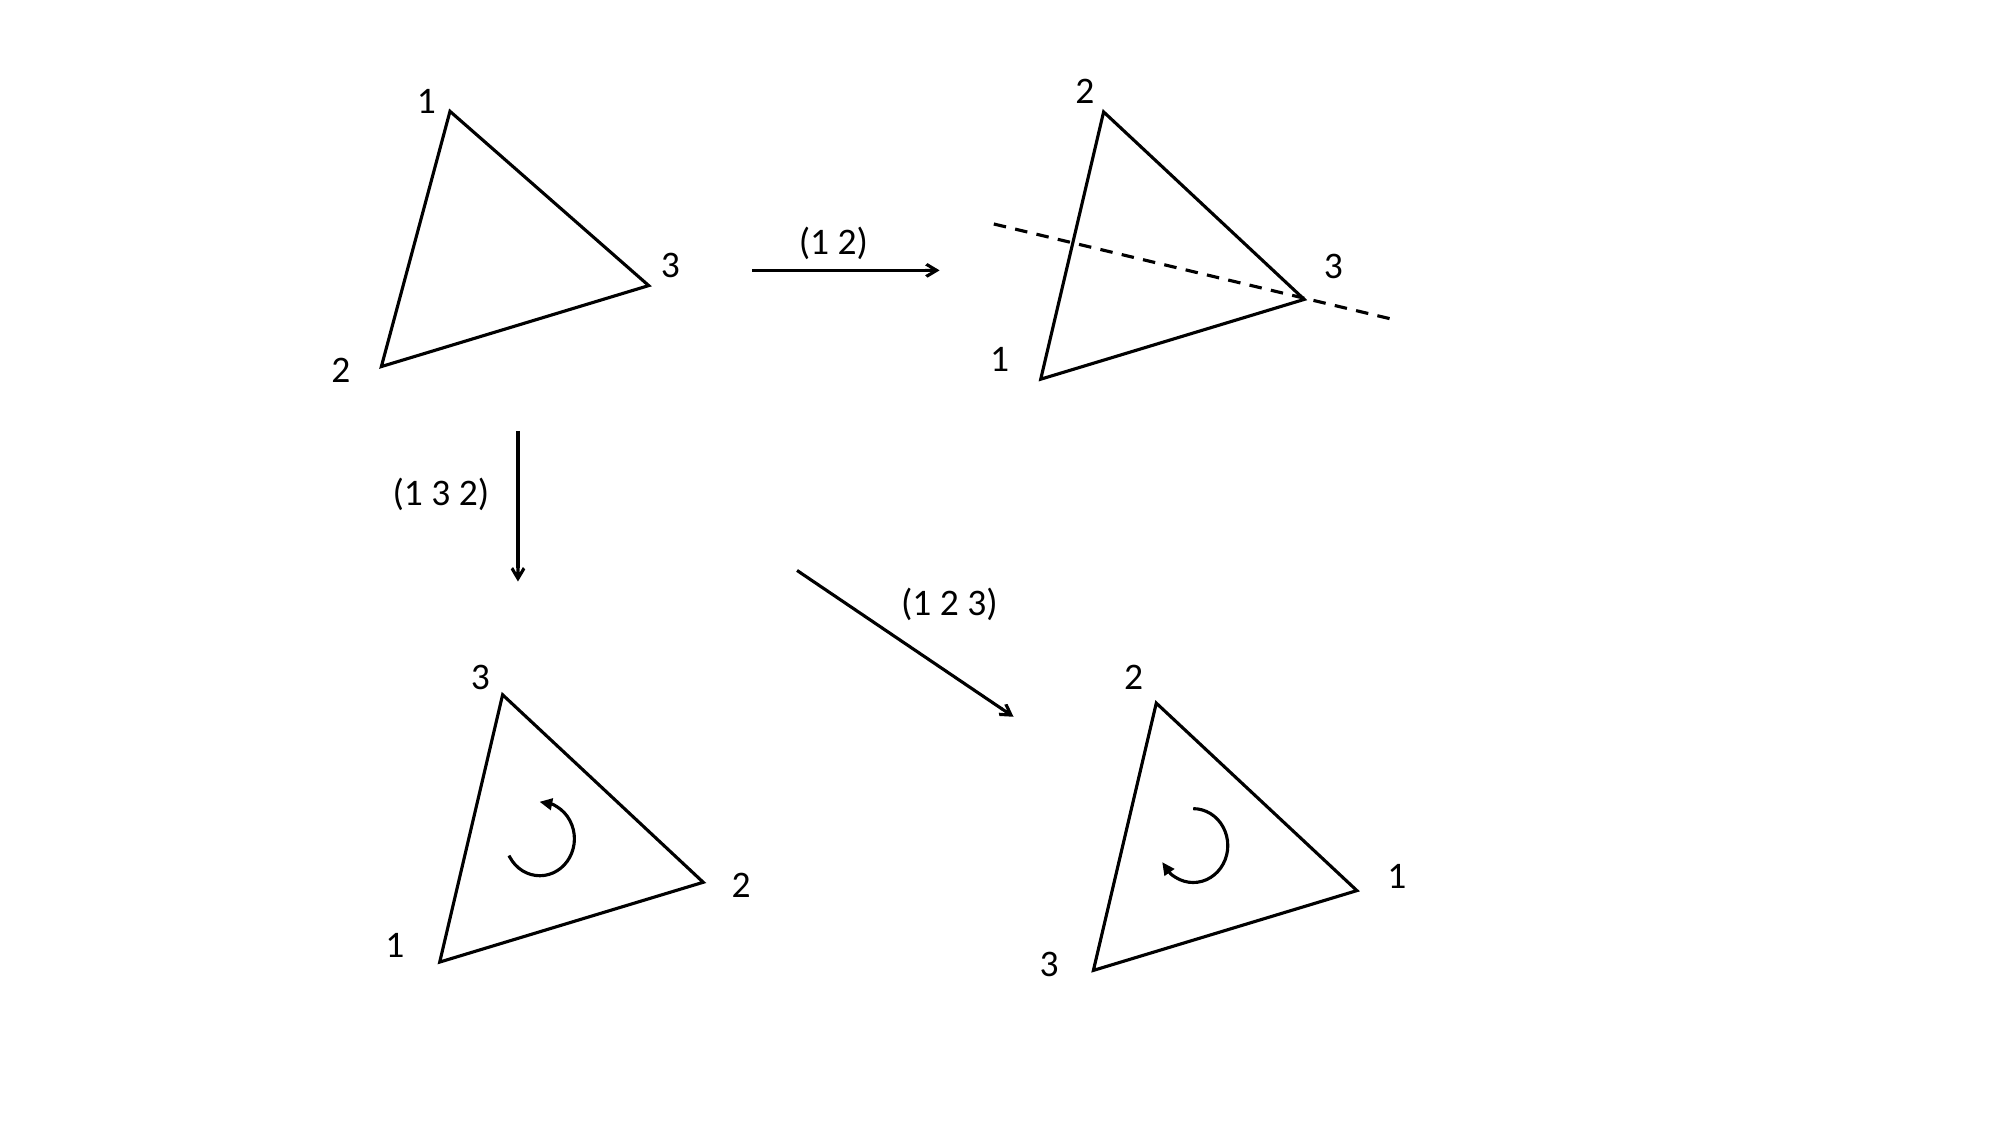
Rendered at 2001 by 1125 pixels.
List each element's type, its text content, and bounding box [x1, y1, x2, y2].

text_box [1076, 109, 1223, 222]
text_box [986, 222, 1390, 319]
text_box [797, 570, 1014, 717]
text_box 3 [1024, 931, 1074, 992]
text_box 1 [370, 912, 420, 973]
text_box [1162, 808, 1229, 884]
text_box 3 [456, 644, 505, 705]
text_box 2 [316, 337, 366, 398]
text_box 1 [402, 69, 451, 129]
text_box [1091, 701, 1359, 972]
text_box 3 [646, 233, 695, 293]
text_box (1 3 2) [377, 460, 505, 521]
text_box 1 [975, 326, 1025, 387]
text_box 2 [1109, 644, 1159, 705]
text_box [508, 798, 575, 877]
text_box (1 2) [784, 209, 883, 269]
text_box [438, 692, 706, 964]
text_box 2 [716, 852, 766, 912]
text_box [379, 110, 646, 369]
text_box 2 [1060, 58, 1110, 118]
text_box 1 [1372, 844, 1422, 904]
text_box [1039, 319, 1244, 381]
